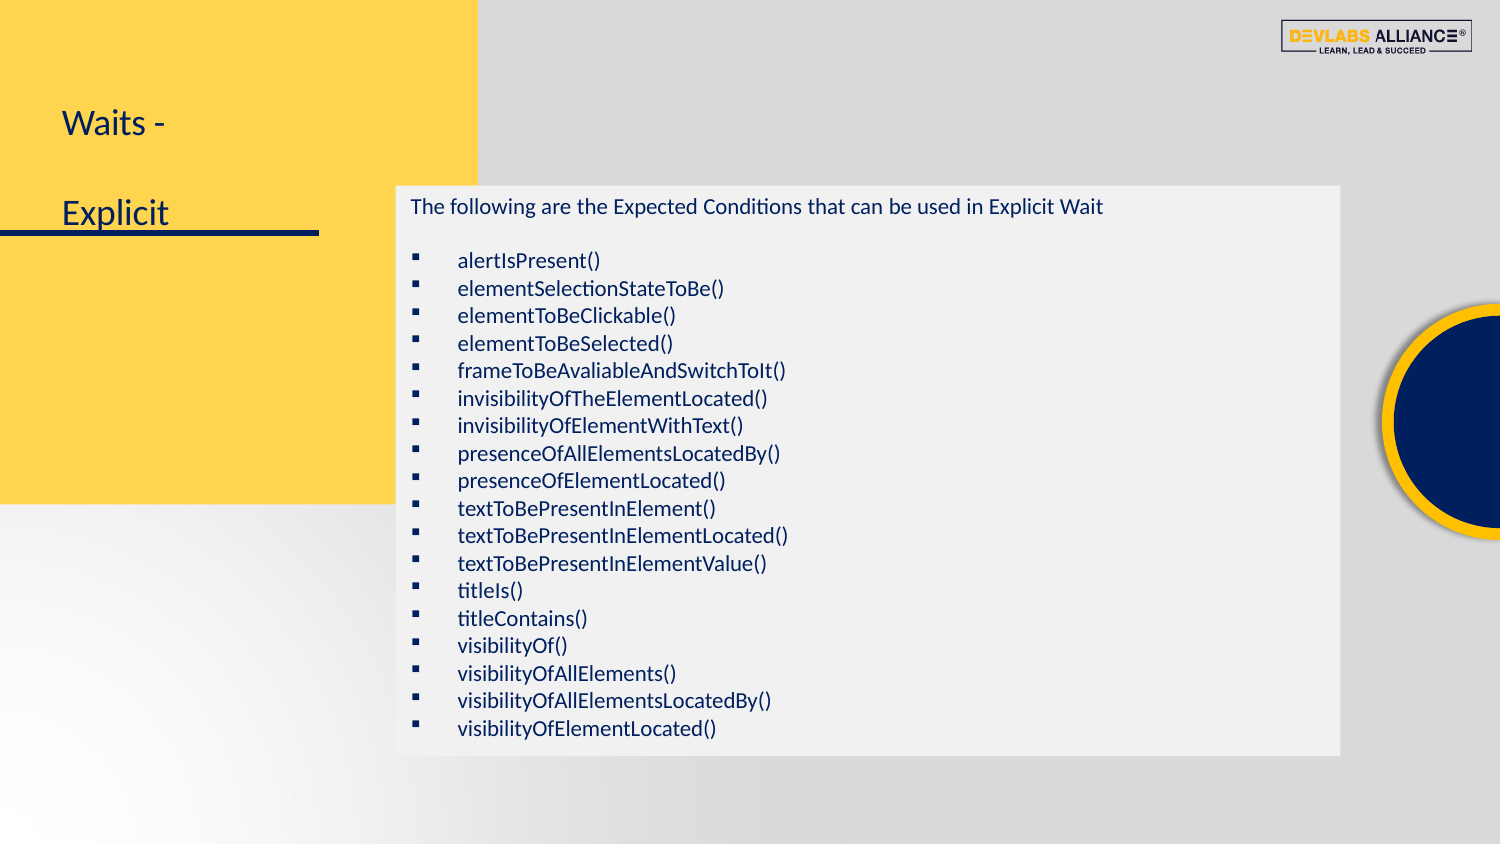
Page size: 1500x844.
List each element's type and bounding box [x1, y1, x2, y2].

picture [1281, 18, 1472, 55]
text_box [0, 0, 1500, 844]
